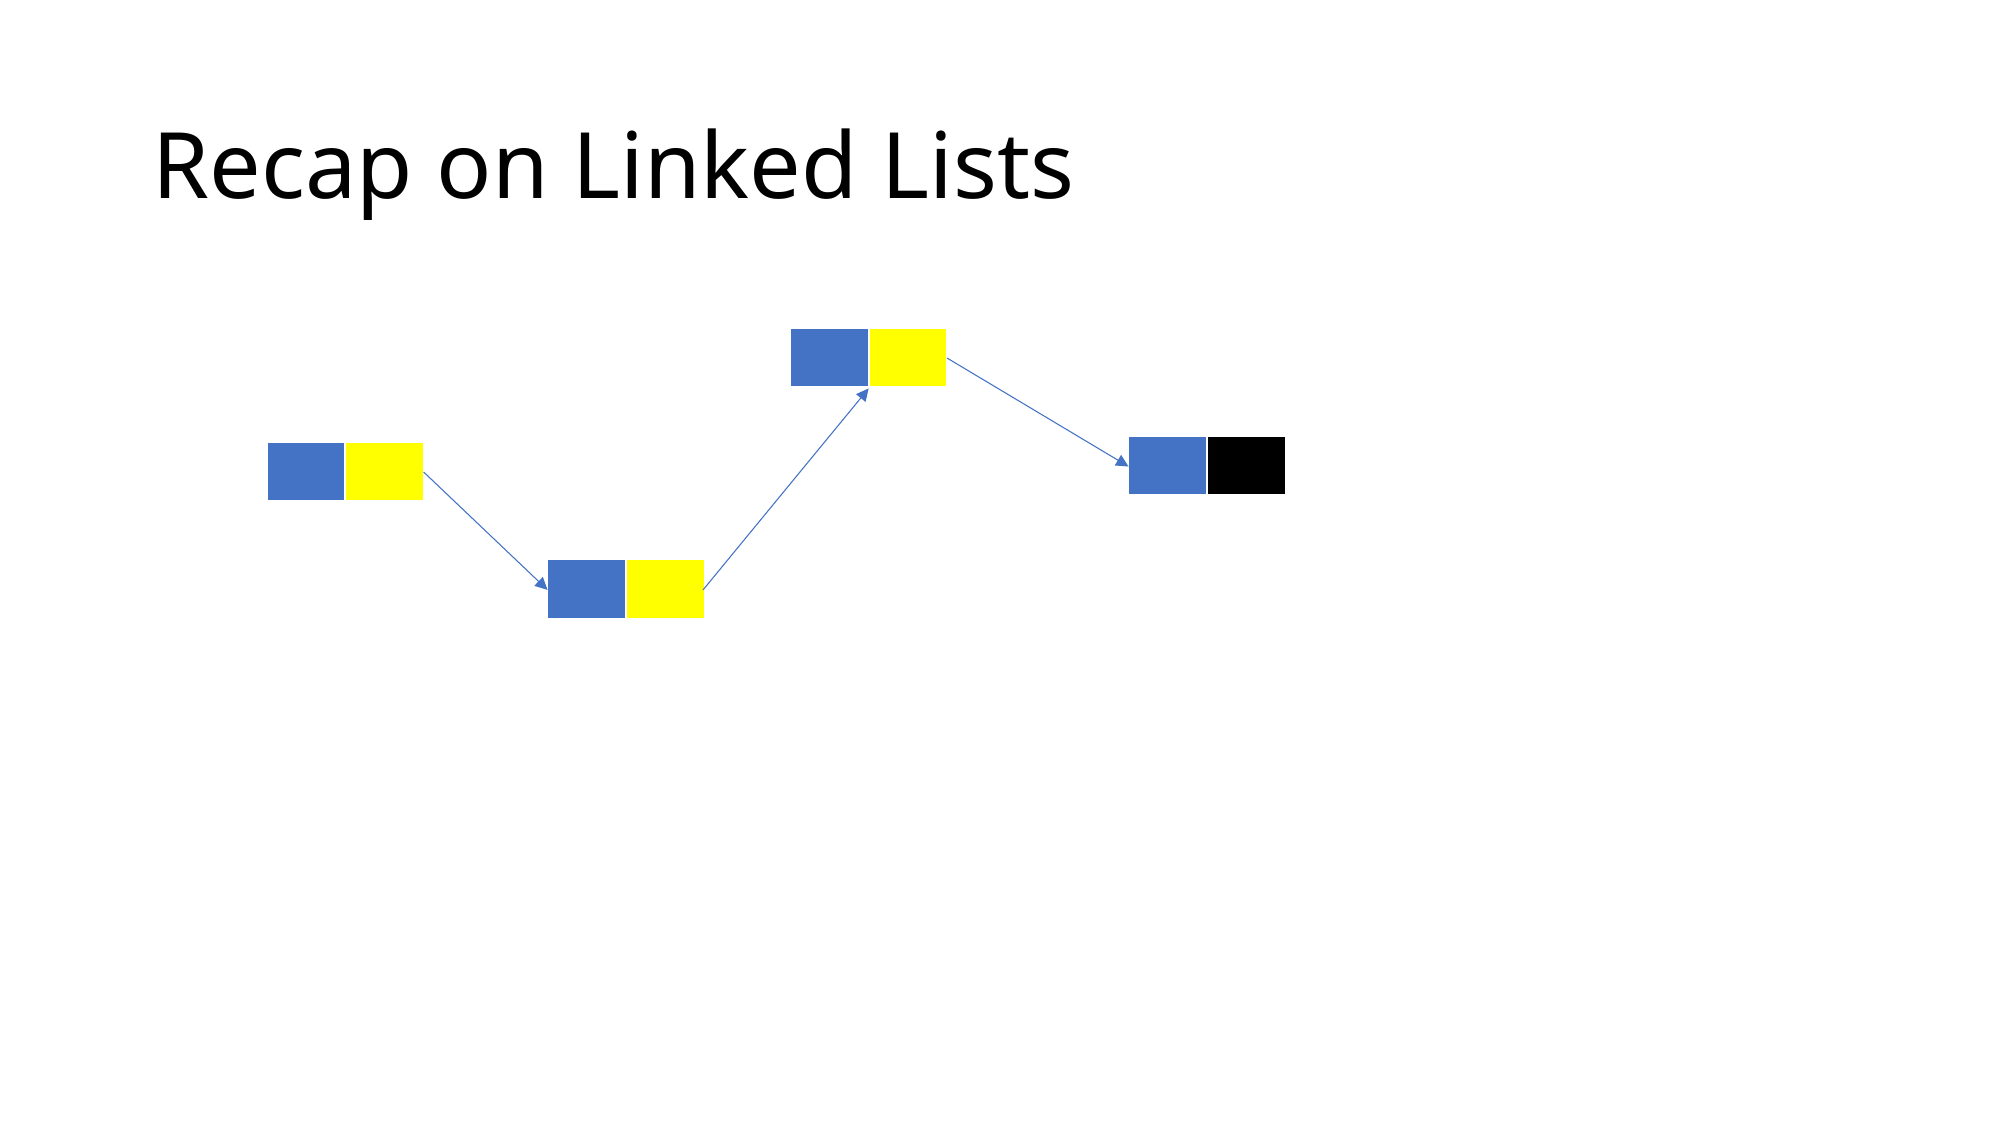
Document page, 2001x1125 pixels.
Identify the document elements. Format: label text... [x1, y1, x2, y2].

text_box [947, 358, 1129, 467]
table_header [1208, 437, 1285, 494]
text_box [703, 388, 869, 590]
table_header [627, 560, 704, 618]
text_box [423, 471, 548, 590]
table_header [791, 329, 868, 386]
table_header [548, 560, 625, 618]
table_header [346, 443, 423, 500]
table_header [268, 443, 344, 500]
table_header [870, 329, 946, 386]
title Recap on Linked Lists [137, 59, 1863, 278]
table_header [1129, 437, 1206, 494]
